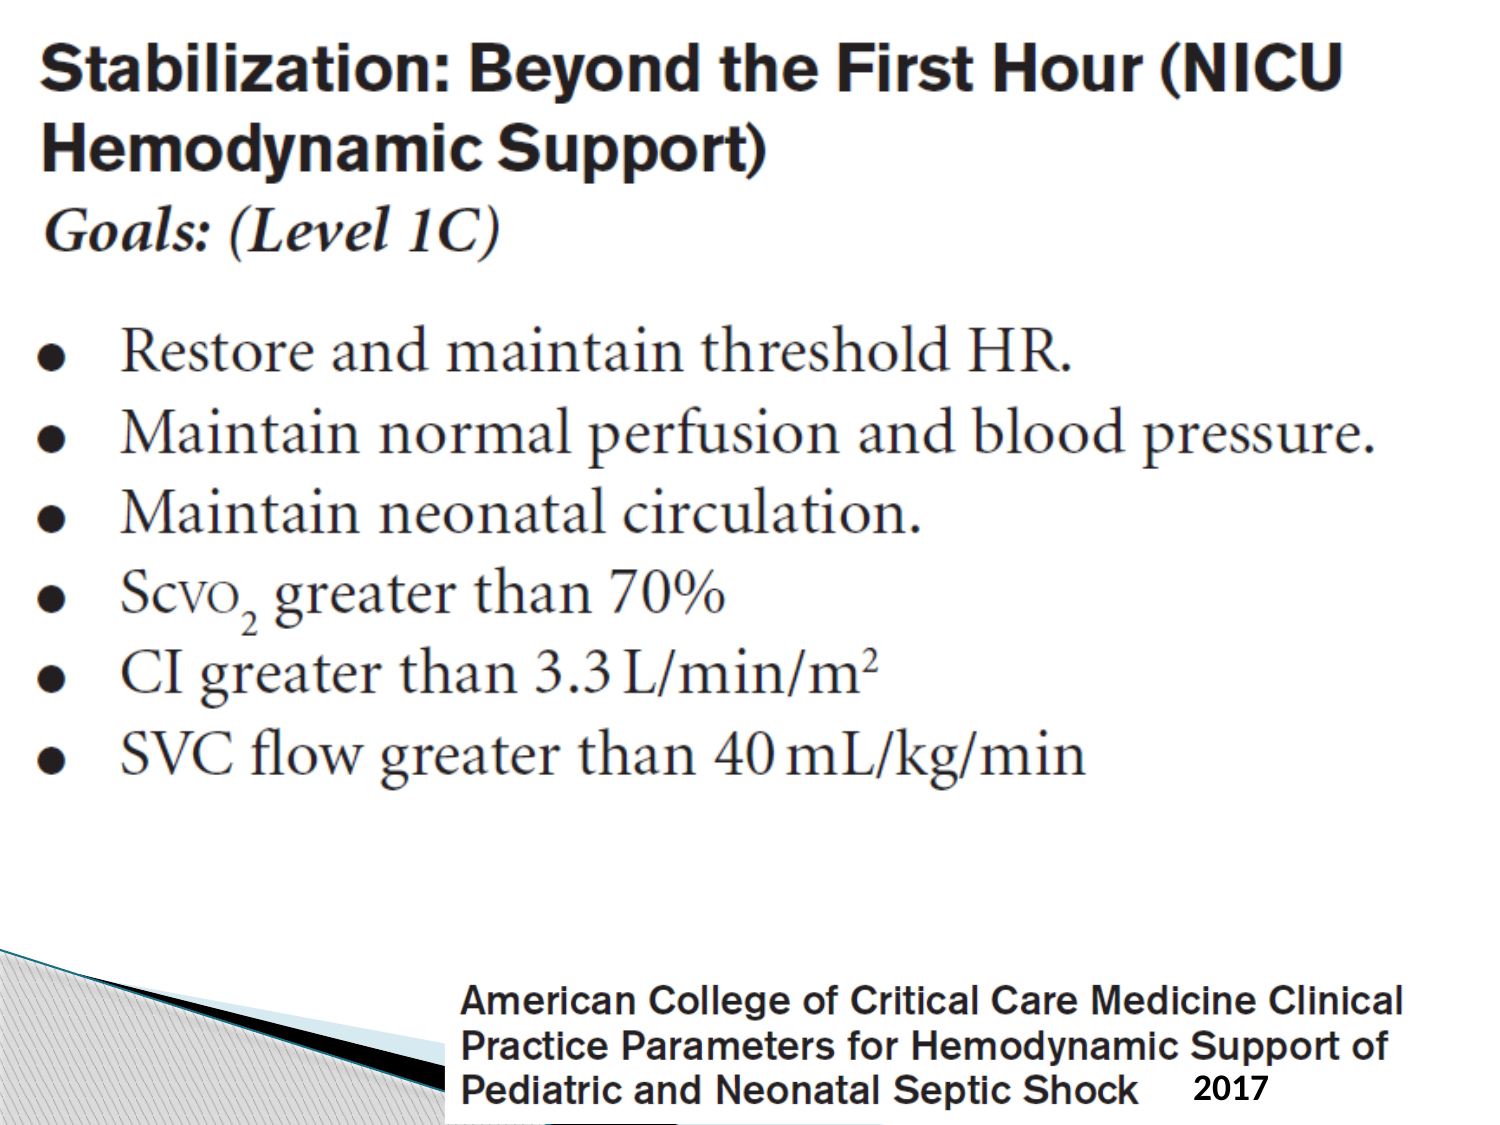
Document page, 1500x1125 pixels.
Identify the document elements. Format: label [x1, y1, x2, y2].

picture [444, 974, 1421, 1125]
list [24, 24, 1416, 813]
